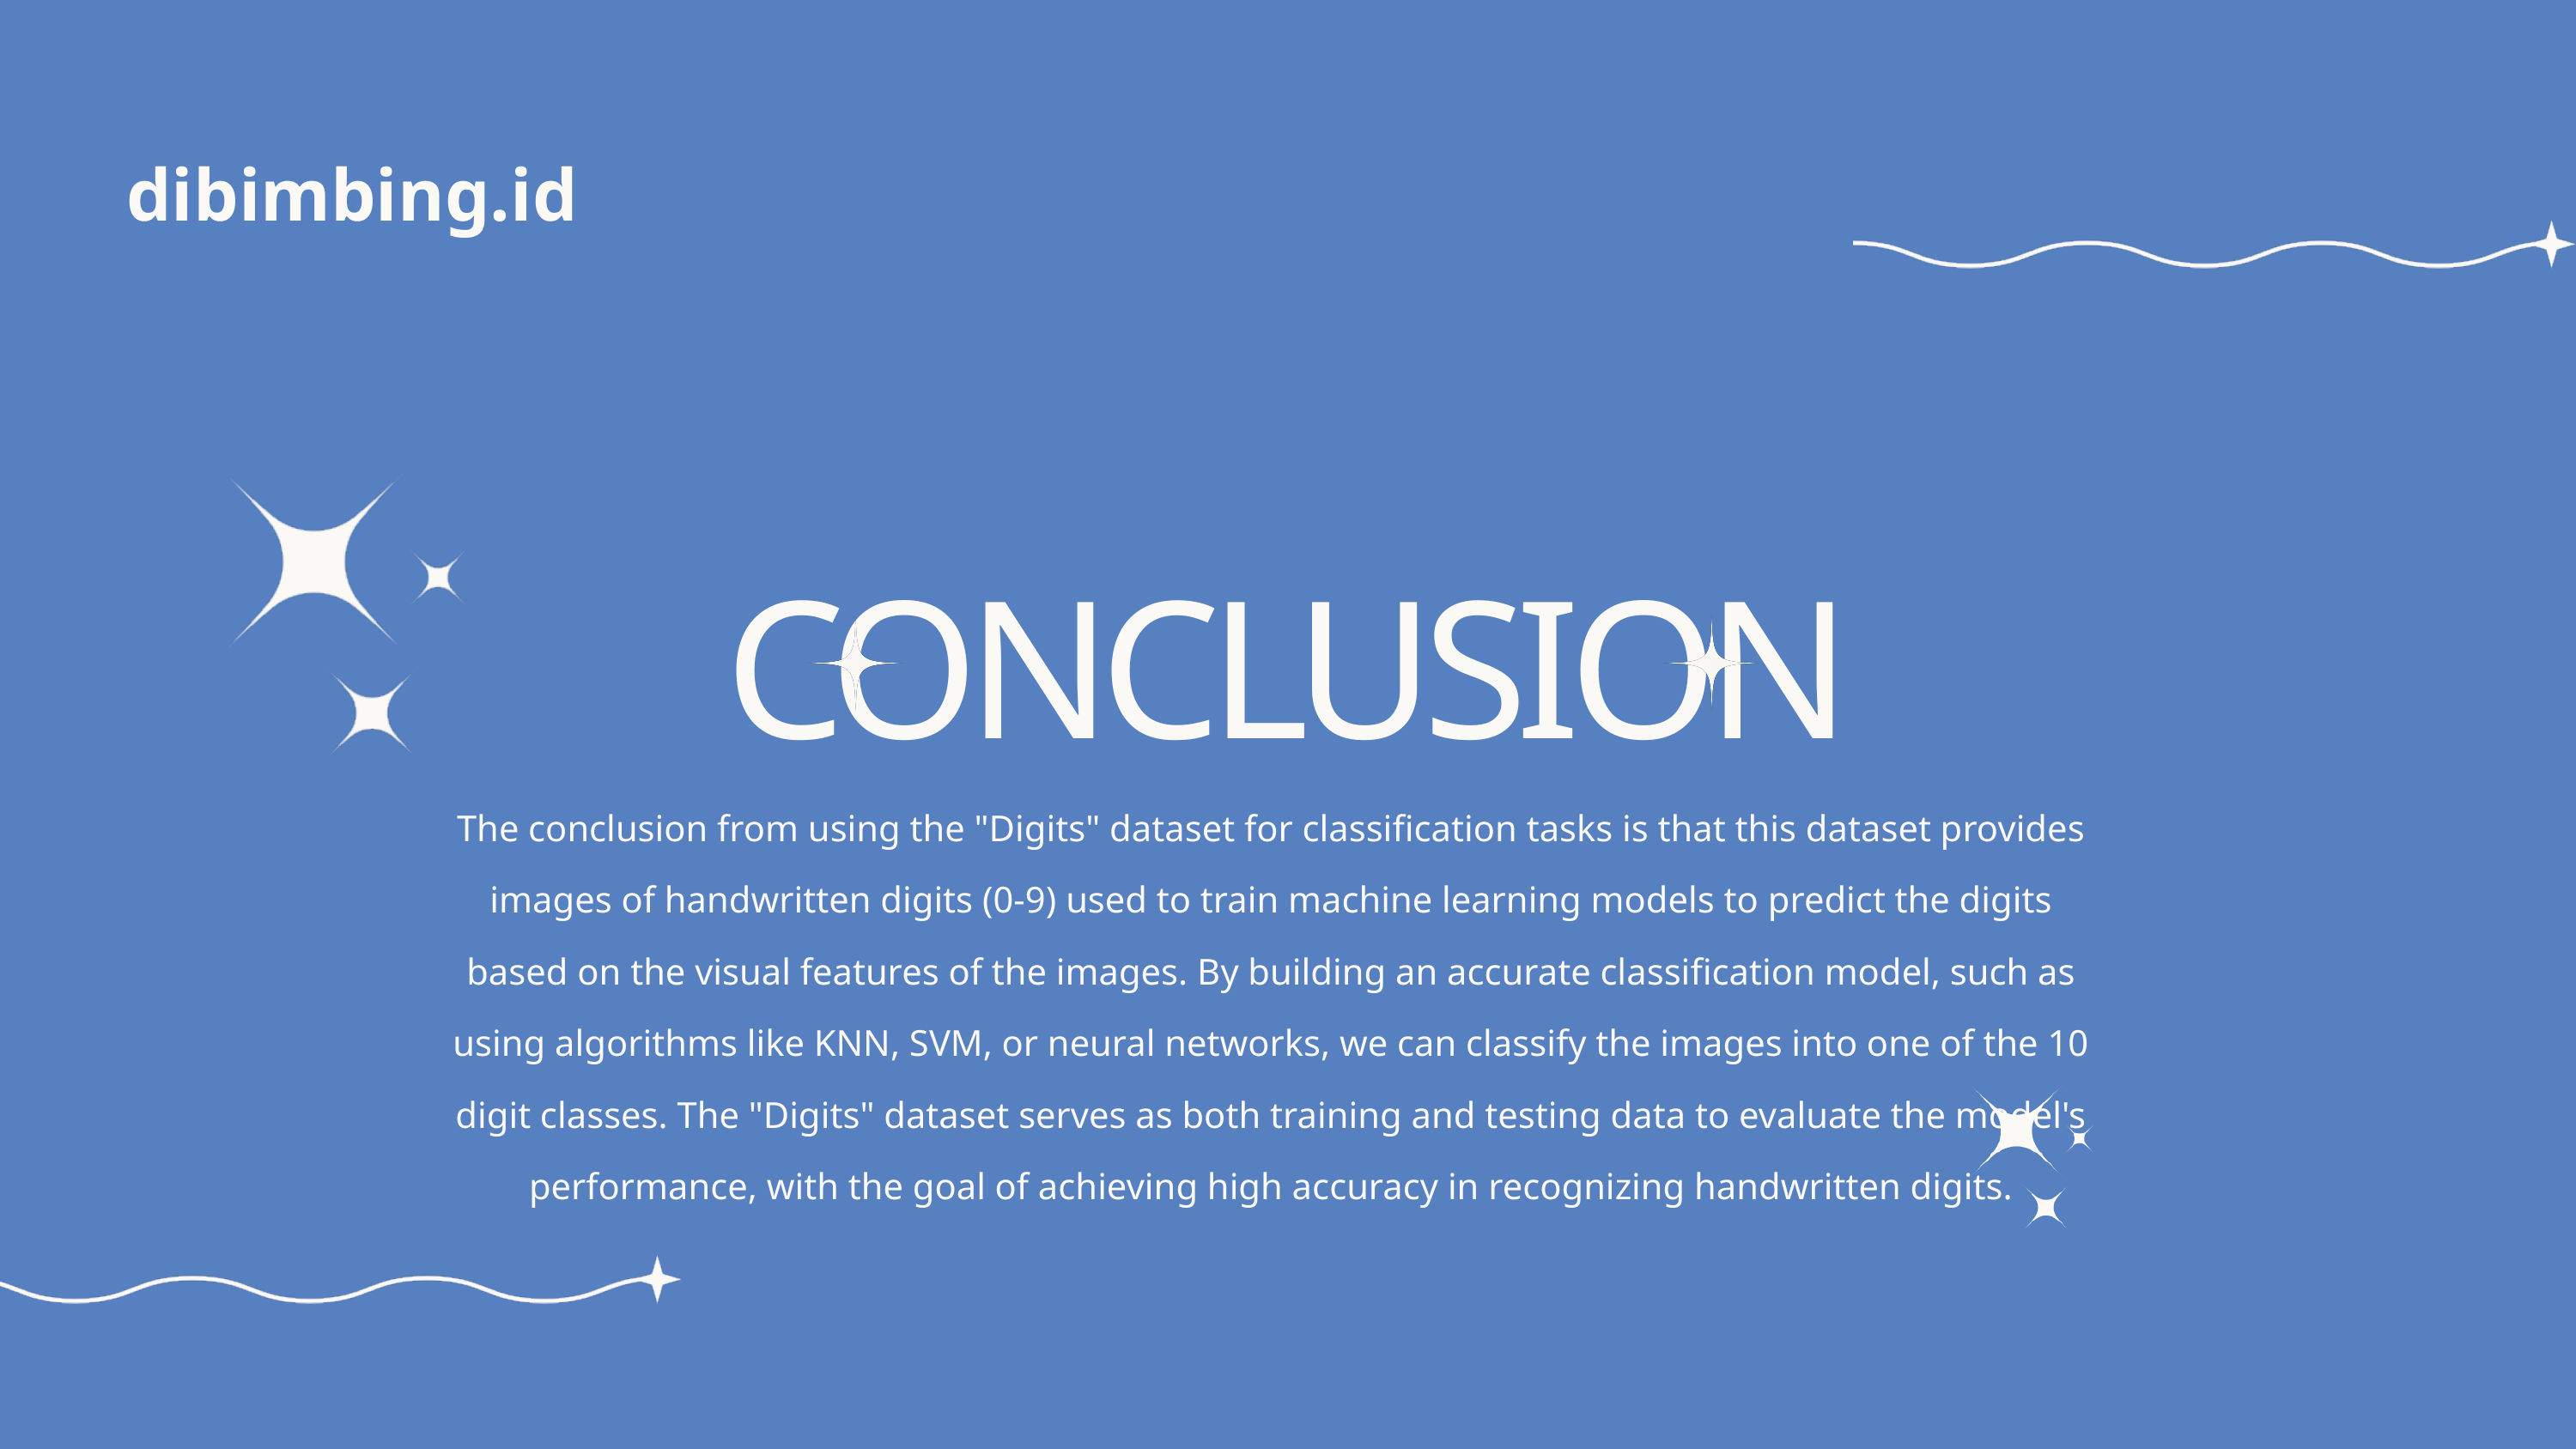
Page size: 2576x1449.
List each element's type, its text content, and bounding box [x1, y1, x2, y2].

text_box [1852, 220, 2576, 269]
text_box [222, 470, 468, 761]
text_box [1663, 615, 1760, 712]
text_box [0, 1255, 682, 1304]
text_box CONCLUSION [598, 627, 1978, 776]
text_box dibimbing.id [29, 135, 675, 236]
text_box [807, 615, 904, 712]
text_box [1969, 1208, 2094, 1231]
text_box The conclusion from using the "Digits" dataset for classification tasks is that this dataset provides images of handwritten digits (0-9) used to train machine learning models to predict the digits based on the visual features of the images. By building an accurate classification model, such as using algorithms like KNN, SVM, or neural networks, we can classify the images into one of the 10 digit classes. The "Digits" dataset serves as both training and testing data to evaluate the model's performance, with the goal of achieving high accuracy in recognizing handwritten digits. [448, 776, 2094, 1208]
